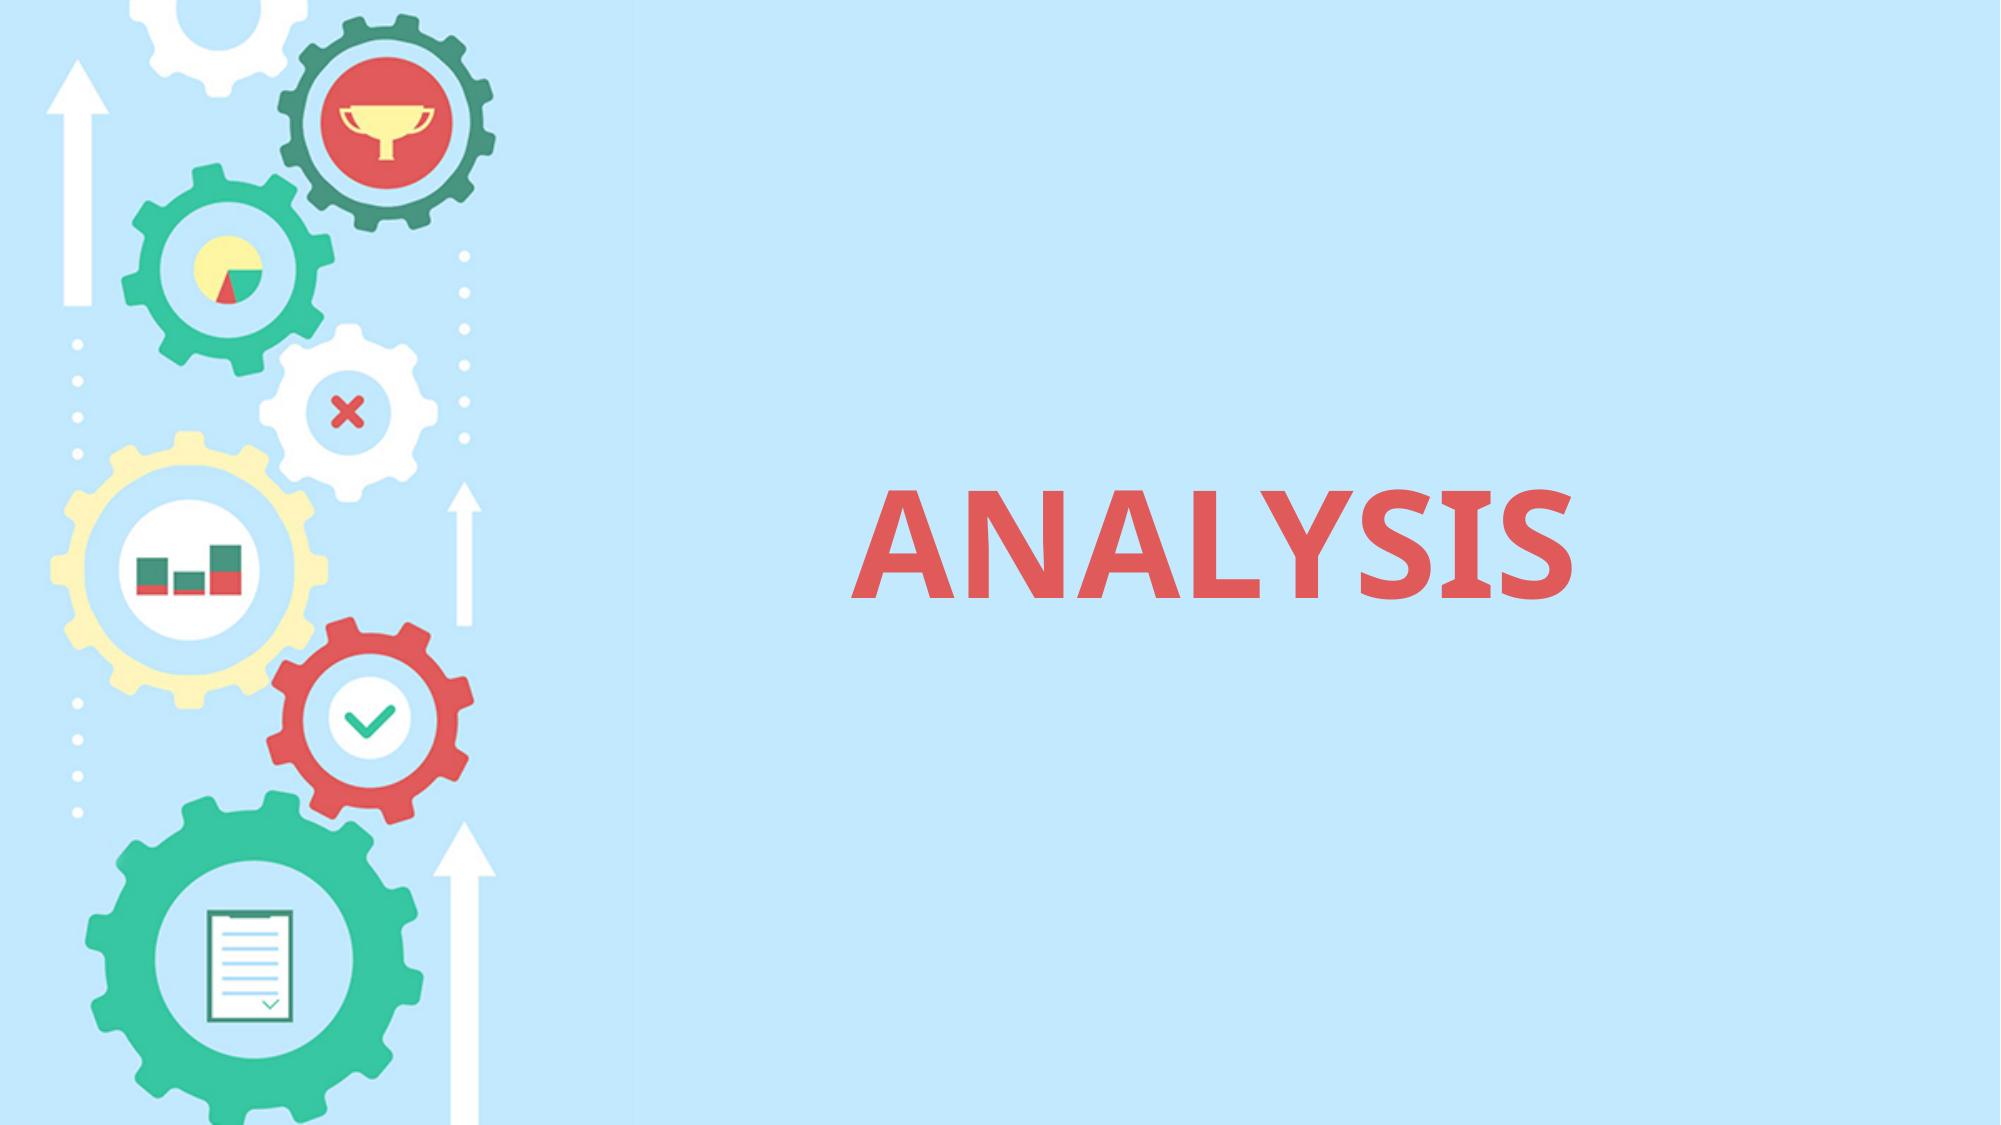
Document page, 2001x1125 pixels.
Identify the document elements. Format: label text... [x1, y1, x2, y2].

title ANALYSIS [507, 336, 1923, 765]
picture [0, 0, 2001, 1125]
